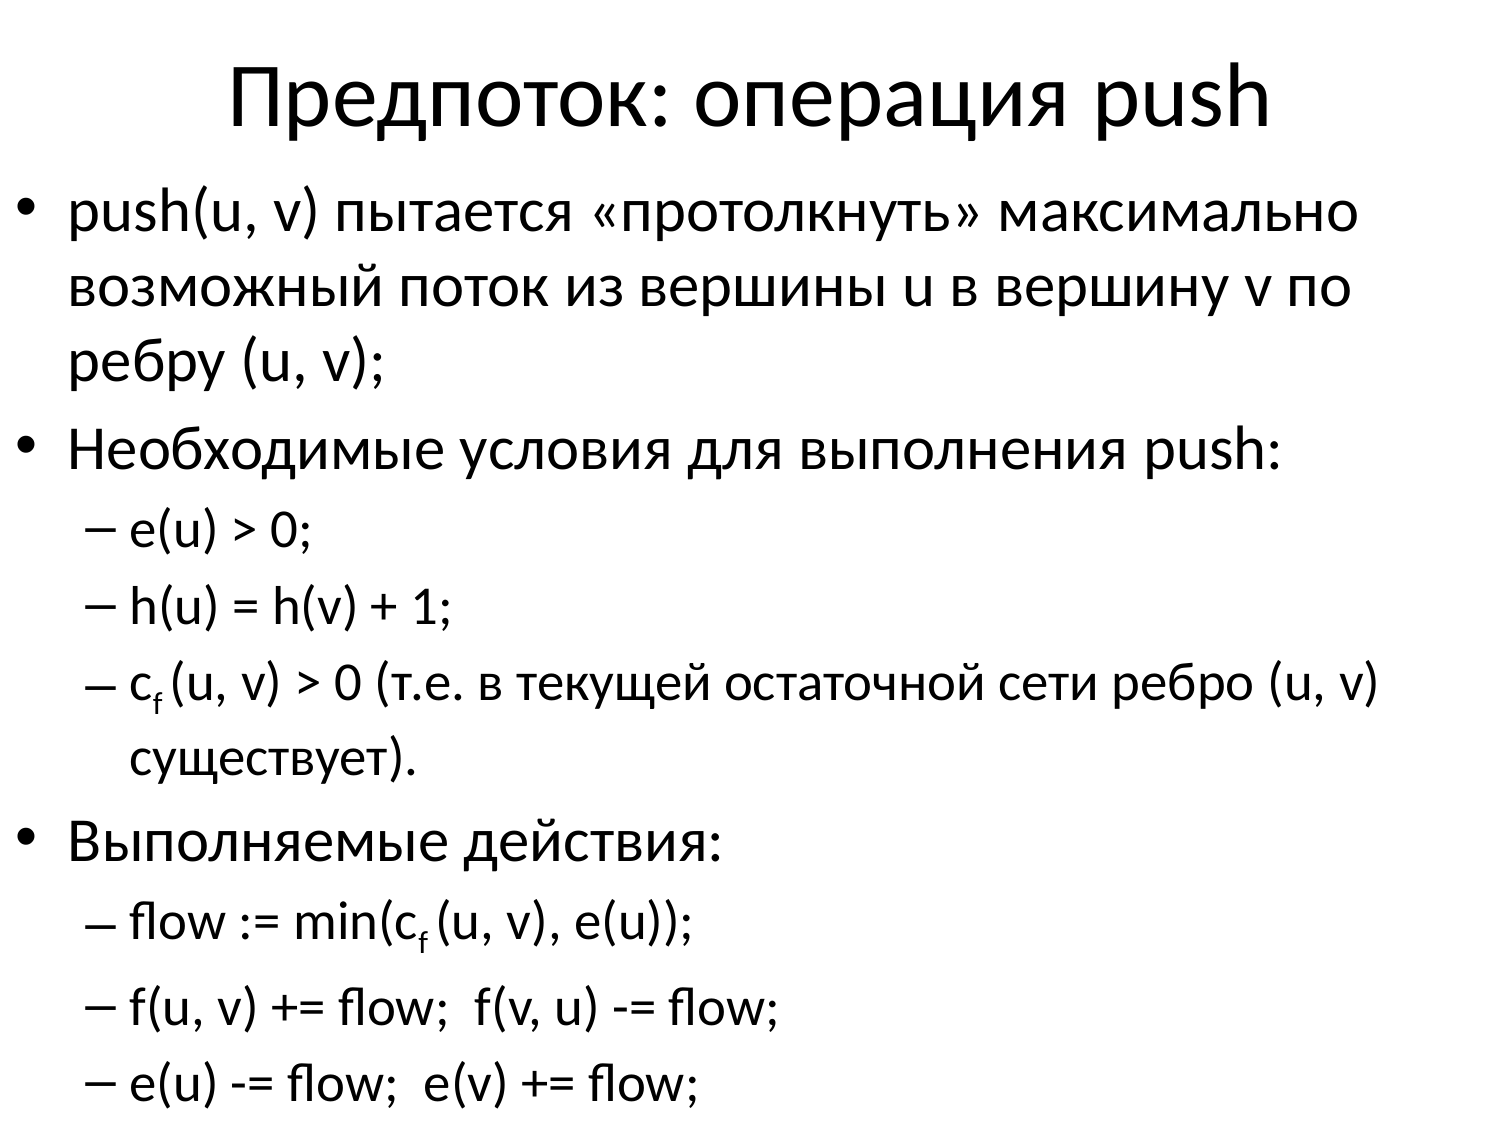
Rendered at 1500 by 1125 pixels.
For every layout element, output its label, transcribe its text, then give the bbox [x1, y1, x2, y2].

list push(u, v) пытается «протолкнуть» максимально возможный поток из вершины u в вершину v по ребру (u, v); Необходимые условия для выполнения push: e(u) > 0; h(u) = h(v) + 1; cf (u, v) > 0 (т.е. в текущей остаточной сети ребро (u, v) существует). Выполняемые действия: flow := min(cf (u, v), e(u)); f(u, v) += flow; f(v, u) -= flow; e(u) -= flow; e(v) += flow; [0, 160, 1500, 1125]
title Предпоток: операция push [0, 0, 1500, 160]
